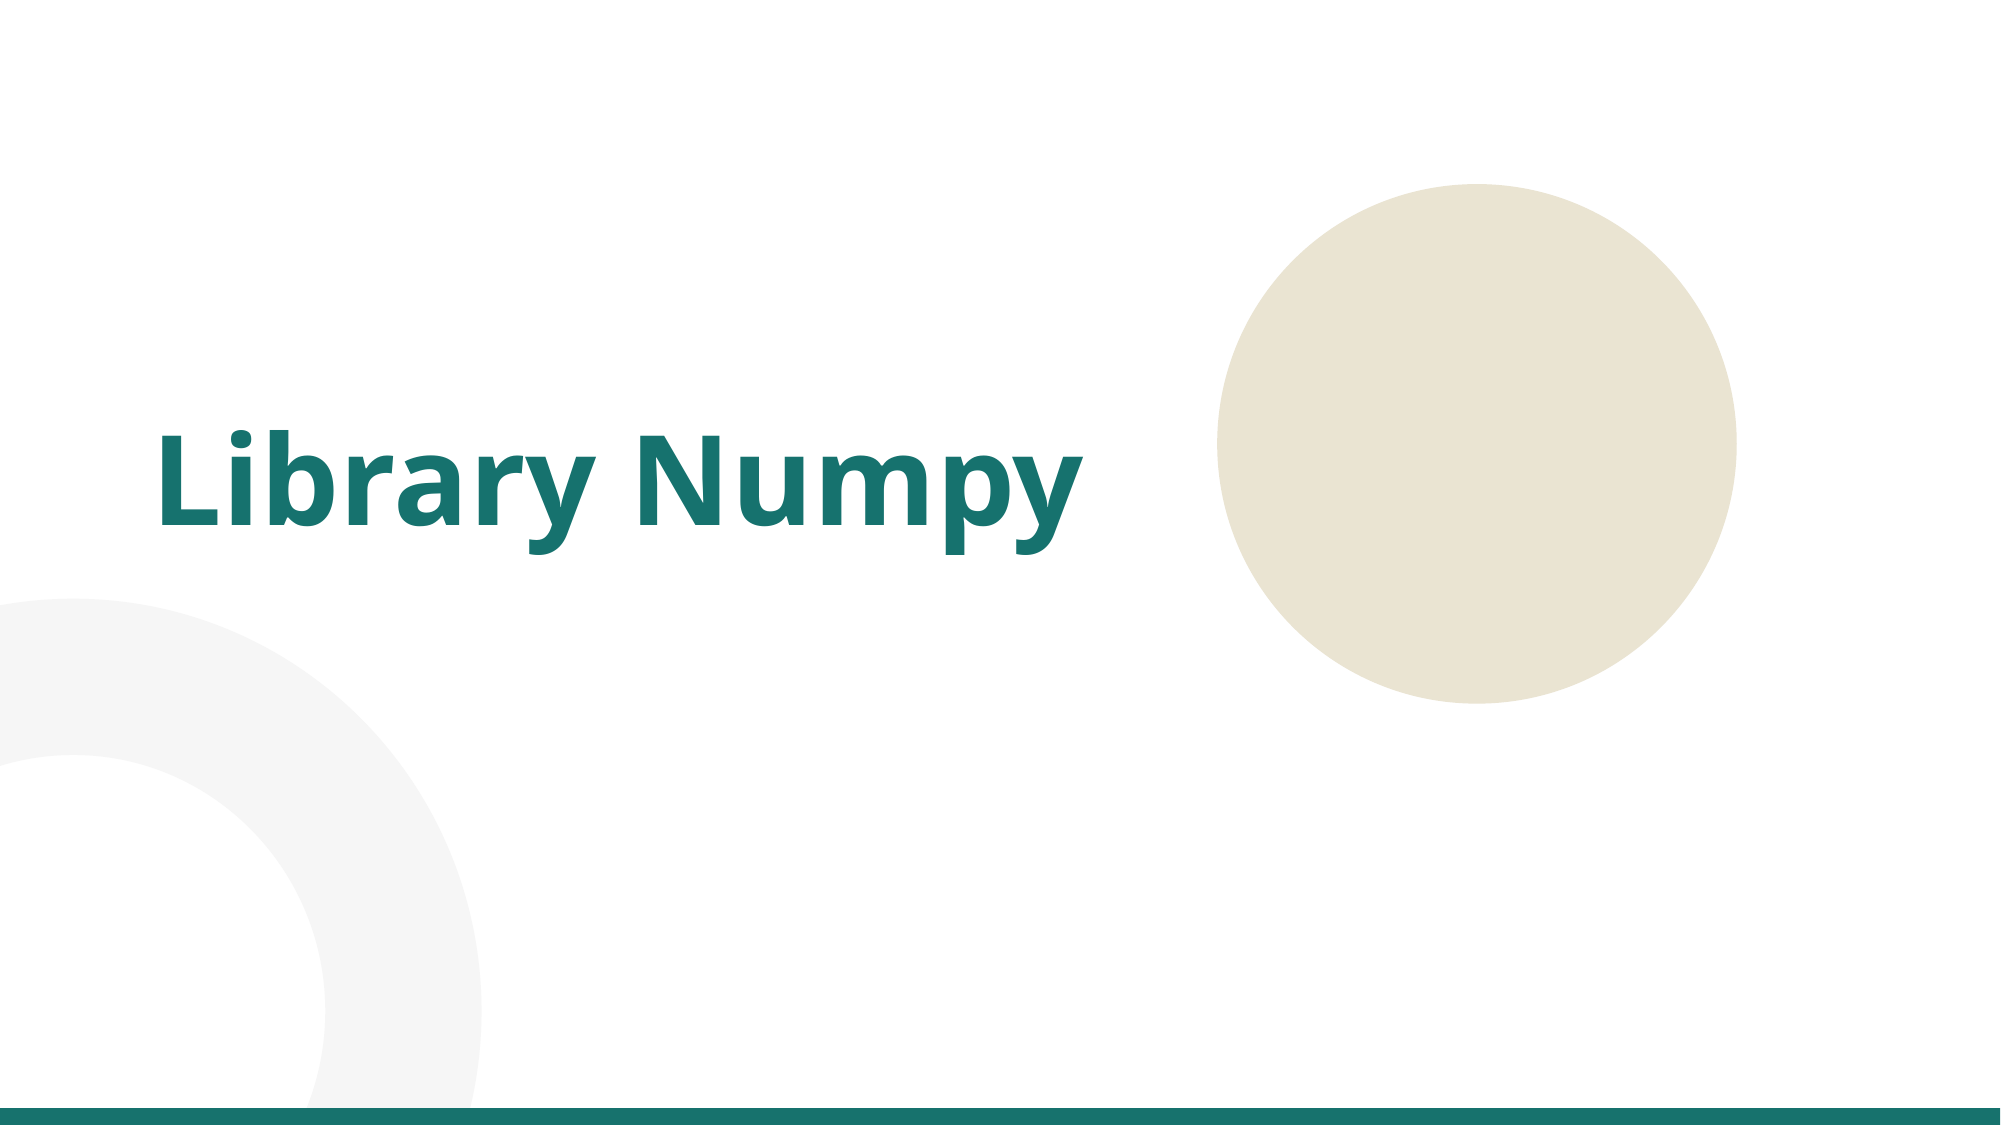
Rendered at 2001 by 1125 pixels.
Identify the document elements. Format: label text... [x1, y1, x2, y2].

title Library Numpy [136, 376, 1862, 594]
